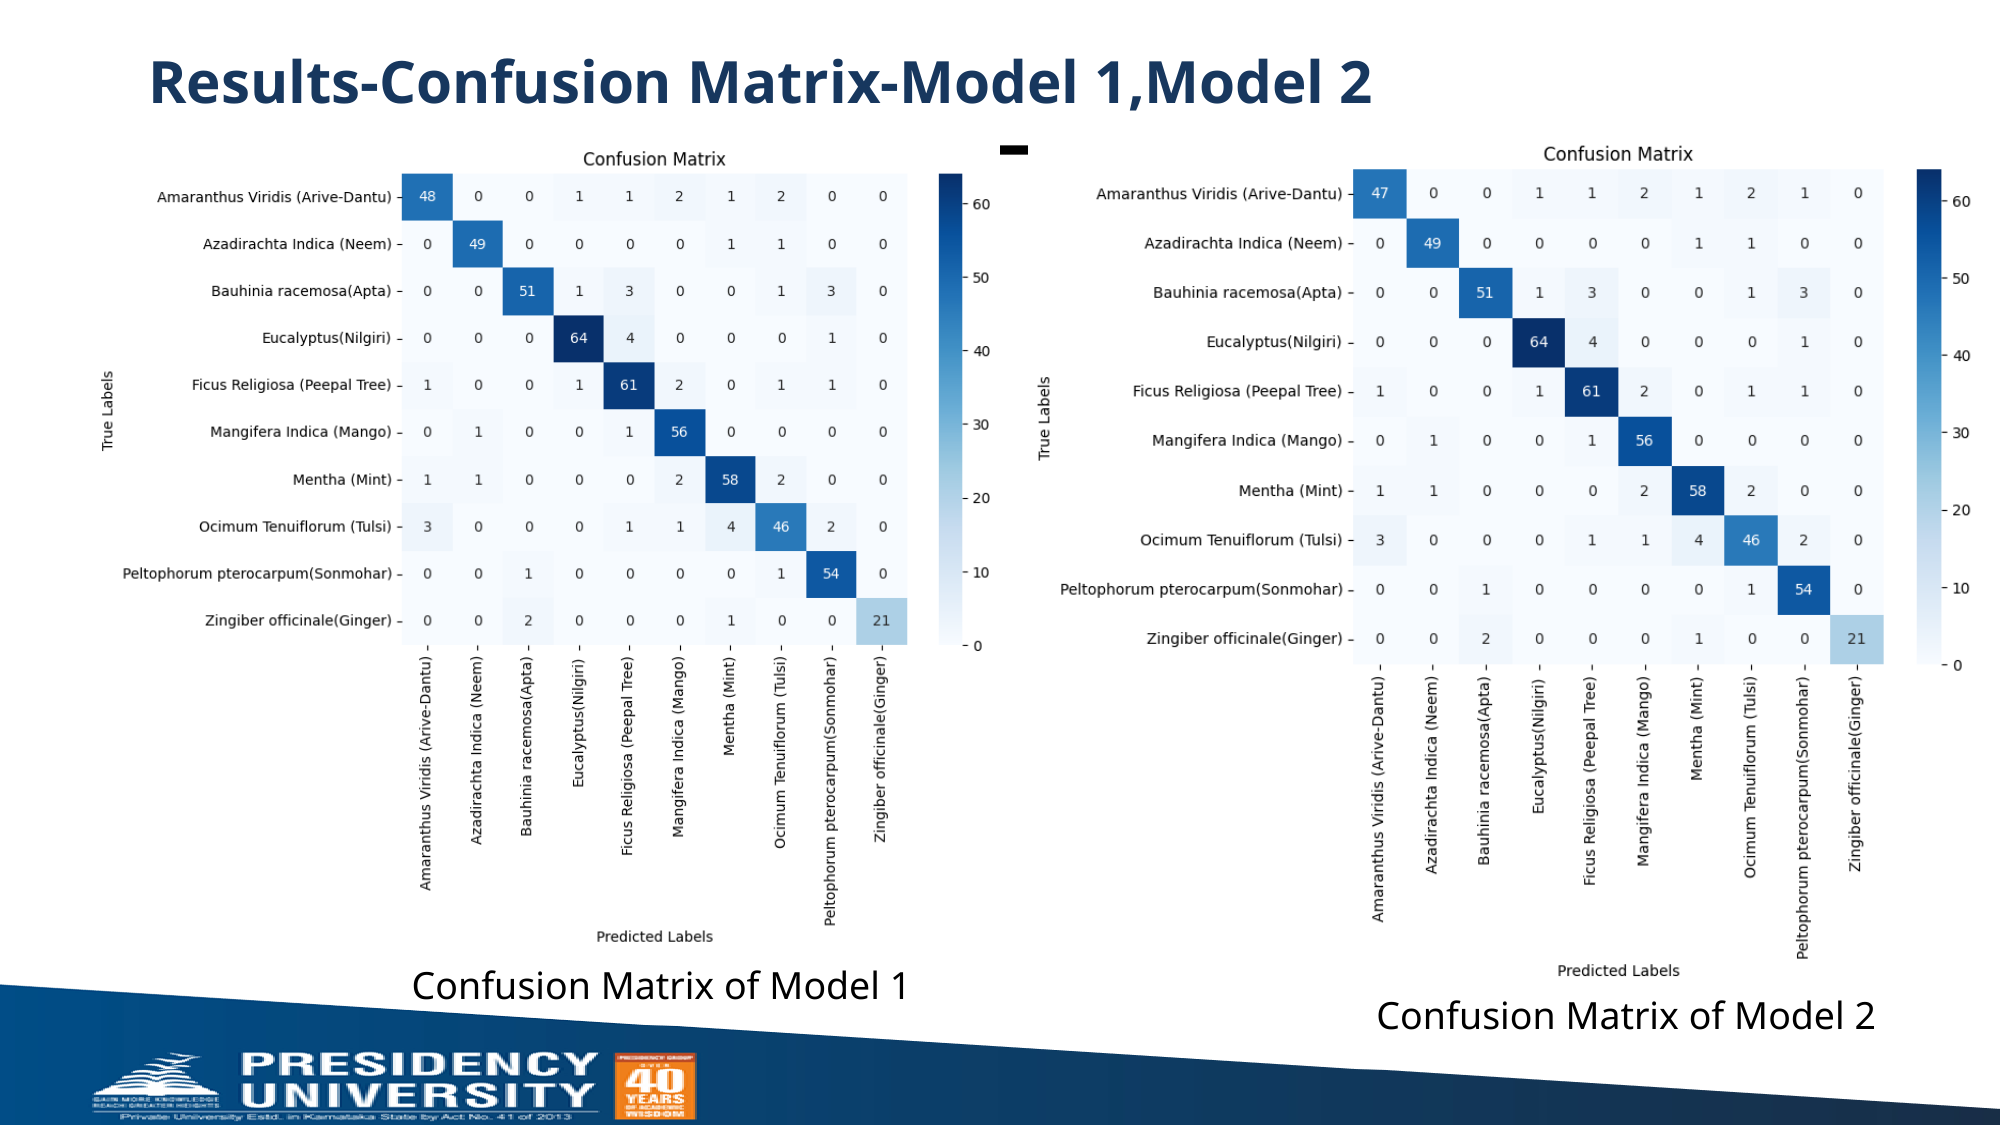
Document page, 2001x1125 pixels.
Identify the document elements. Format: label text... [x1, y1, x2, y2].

picture [0, 135, 2000, 1125]
title Results-Confusion Matrix-Model 1,Model 2 [133, 45, 1884, 125]
text_box Confusion Matrix of Model 2 [1280, 999, 1974, 1044]
text_box Confusion Matrix of Model 1 [315, 954, 1009, 1015]
picture [91, 141, 1001, 955]
